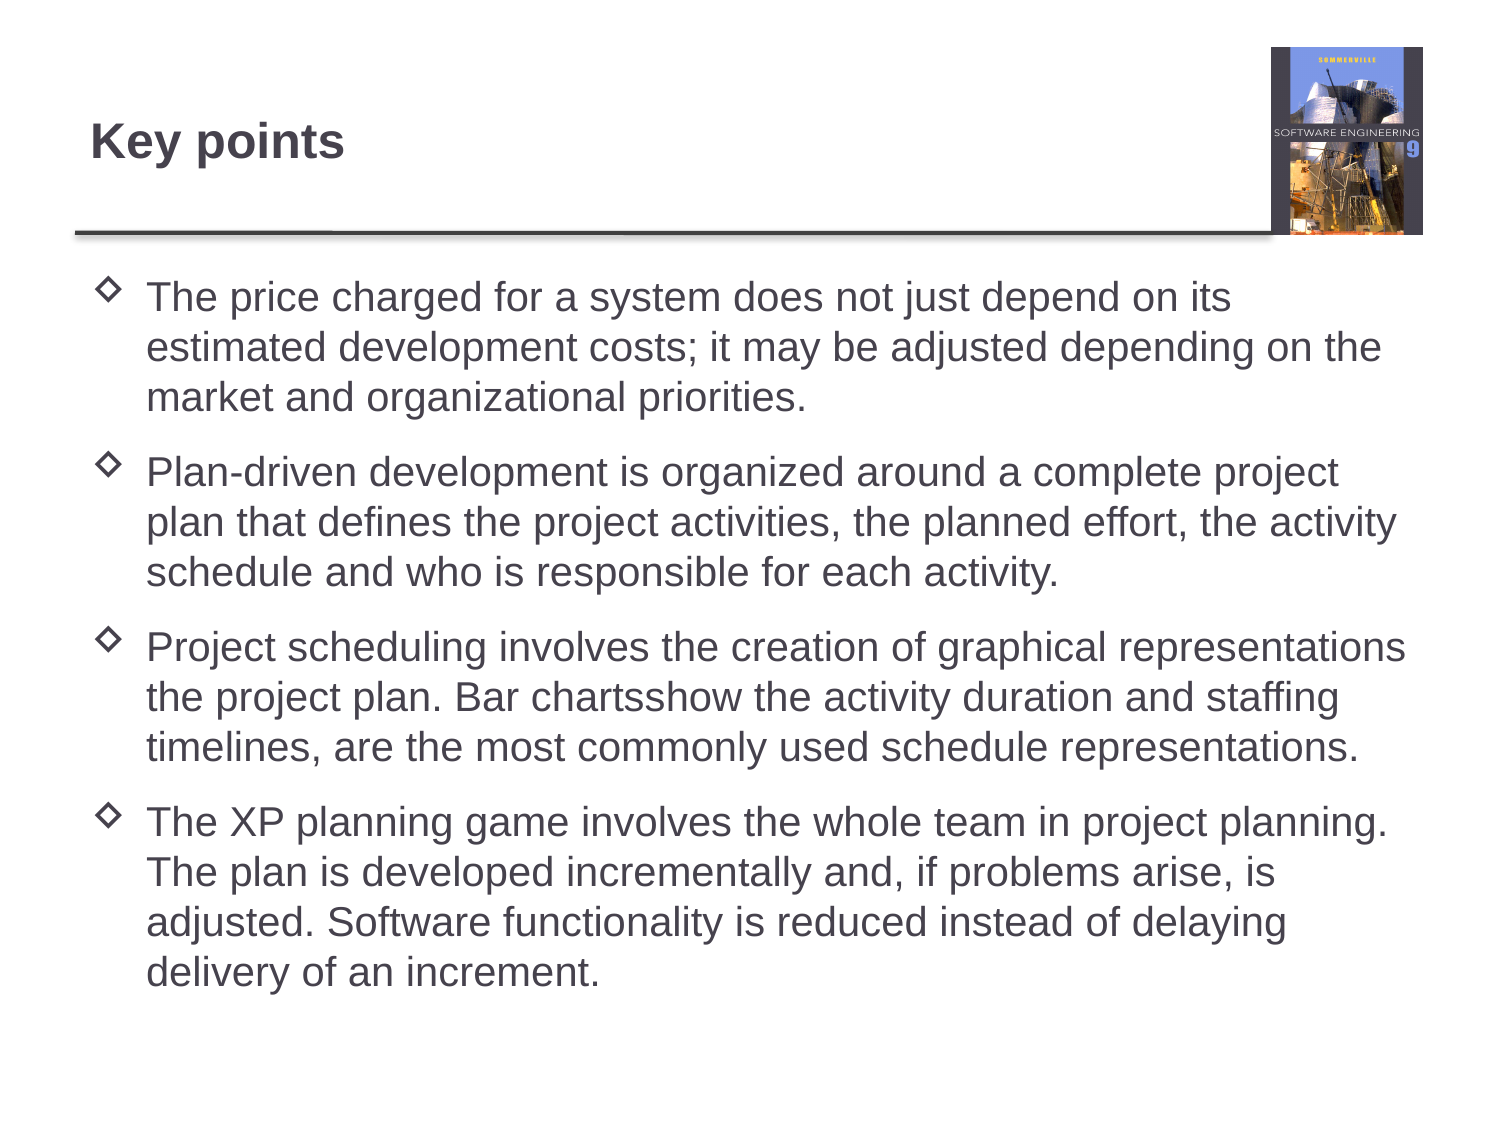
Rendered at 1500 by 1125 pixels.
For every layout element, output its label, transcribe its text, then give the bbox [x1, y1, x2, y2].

picture [1272, 47, 1423, 235]
list The price charged for a system does not just depend on its estimated development costs; it may be adjusted depending on the market and organizational priorities. Plan-driven development is organized around a complete project plan that defines the project activities, the planned effort, the activity schedule and who is responsible for each activity. Project scheduling involves the creation of graphical representations the project plan. Bar chartsshow the activity duration and staffing timelines, are the most commonly used schedule representations. The XP planning game involves the whole team in project planning. The plan is developed incrementally and, if problems arise, is adjusted. Software functionality is reduced instead of delaying delivery of an increment. [75, 262, 1425, 1005]
title Key points [74, 44, 1272, 233]
